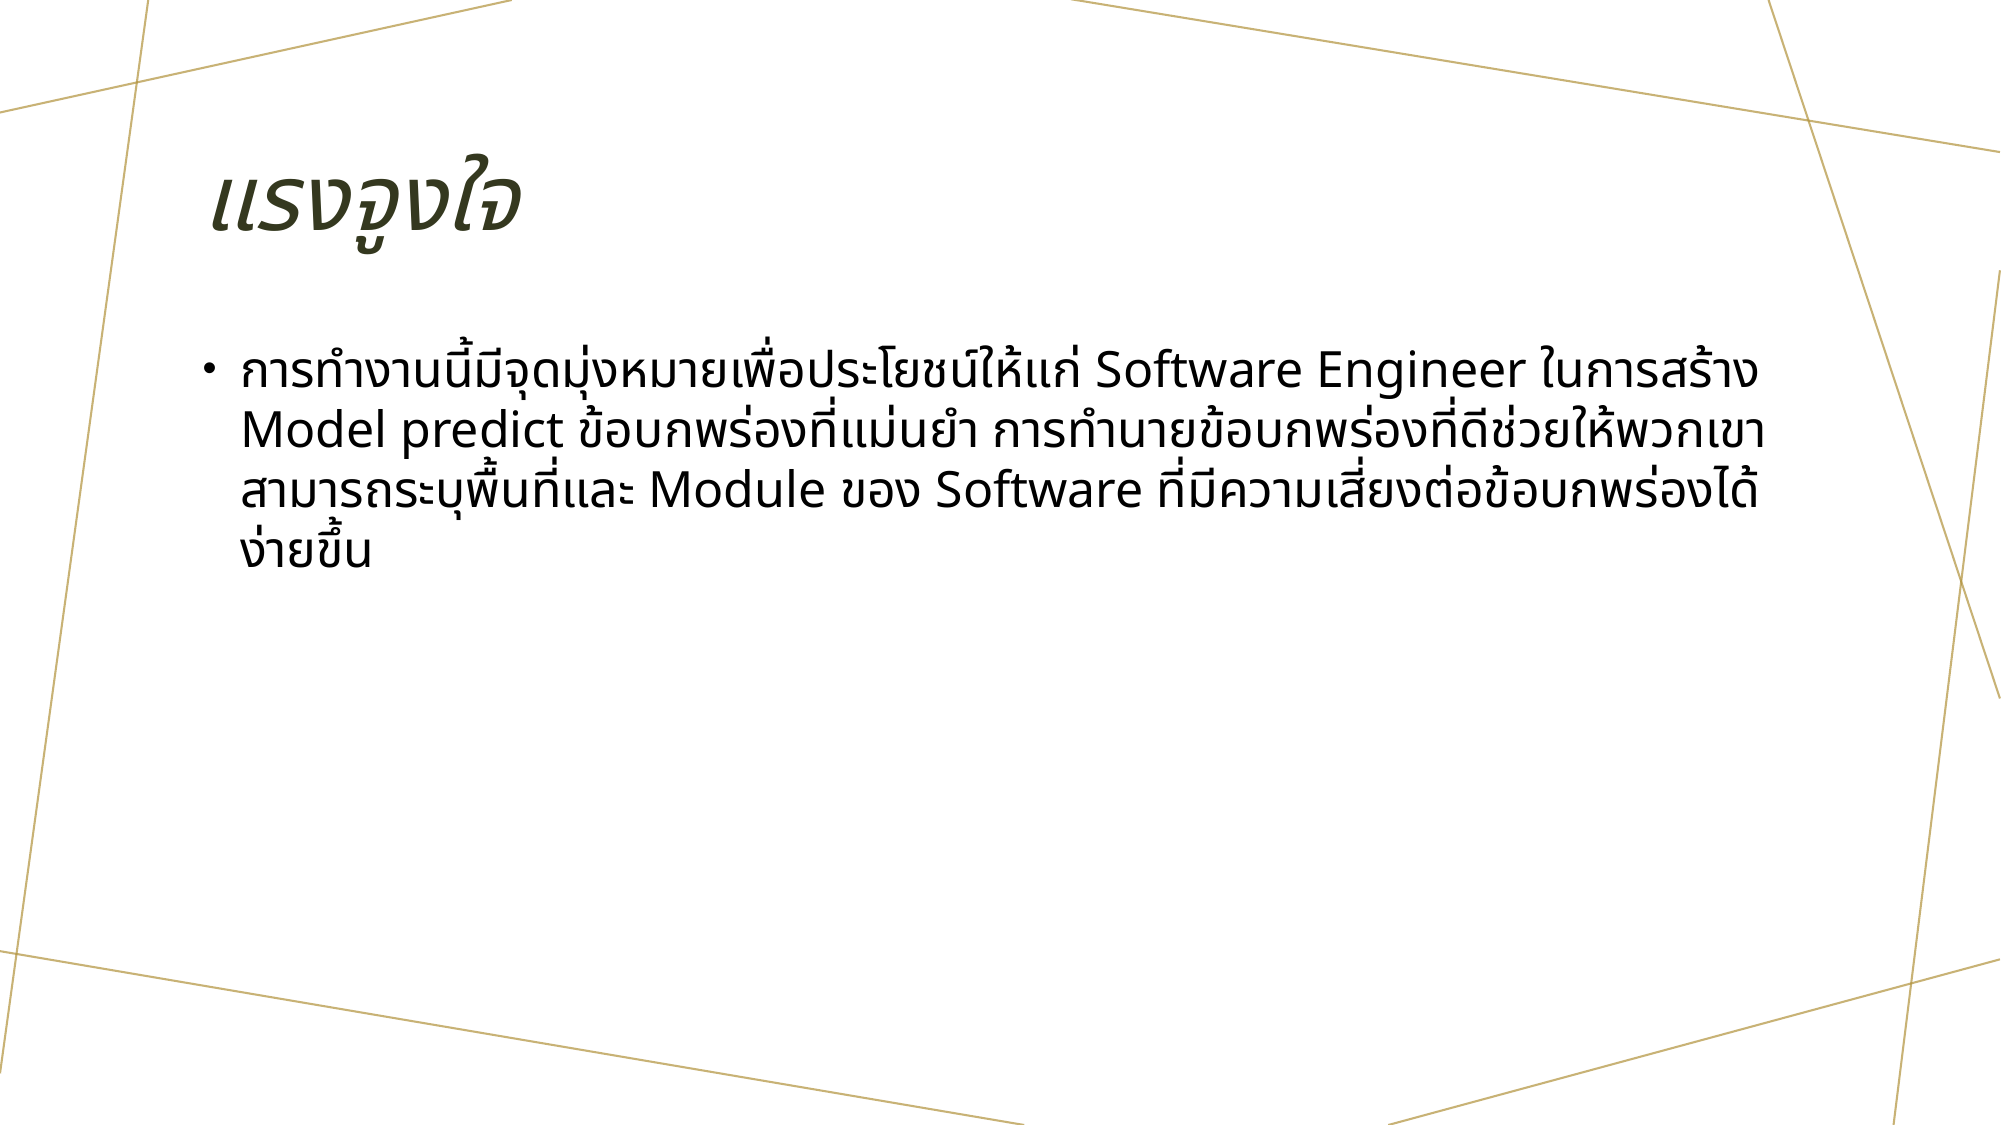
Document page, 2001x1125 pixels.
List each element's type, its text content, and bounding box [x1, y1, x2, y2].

list การทำงานนี้มีจุดมุ่งหมายเพื่อประโยชน์ให้แก่ Software Engineer ในการสร้าง Model predict ข้อบกพร่องที่แม่นยำ การทำนายข้อบกพร่องที่ดีช่วยให้พวกเขาสามารถระบุพื้นที่และ Module ของ Software ที่มีความเสี่ยงต่อข้อบกพร่องได้ง่ายขึ้น [187, 329, 1813, 990]
title แรงจูงใจ [187, 87, 1813, 315]
